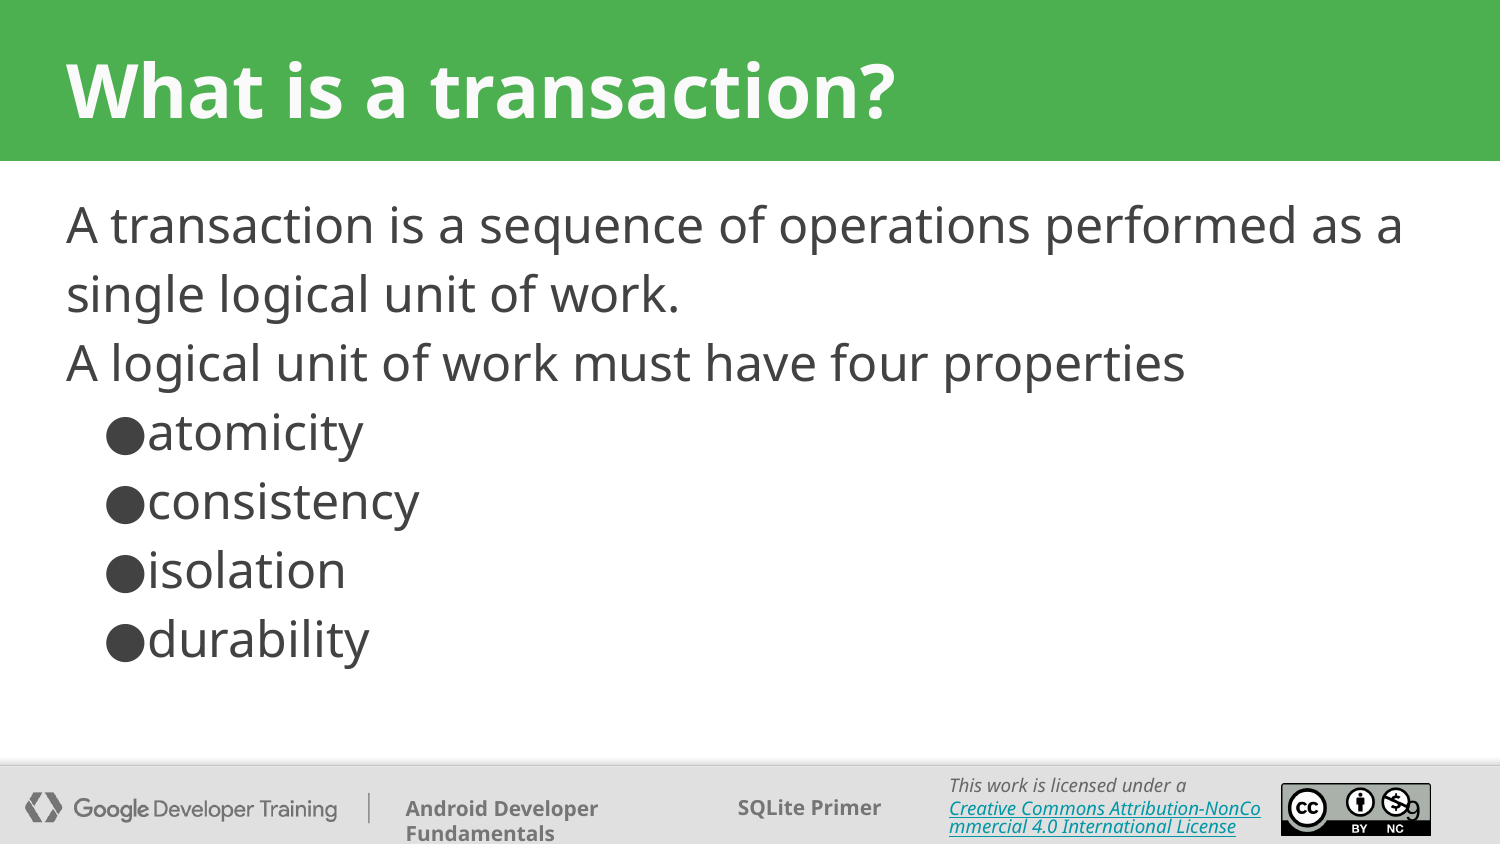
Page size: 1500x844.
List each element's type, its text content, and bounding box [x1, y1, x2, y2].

list A transaction is a sequence of operations performed as a single logical unit of work. A logical unit of work must have four properties atomicity consistency isolation durability [51, 169, 1449, 730]
title What is a transaction? [51, 28, 1449, 122]
slide_number ‹#› [1389, 777, 1480, 842]
picture [0, 161, 1500, 844]
